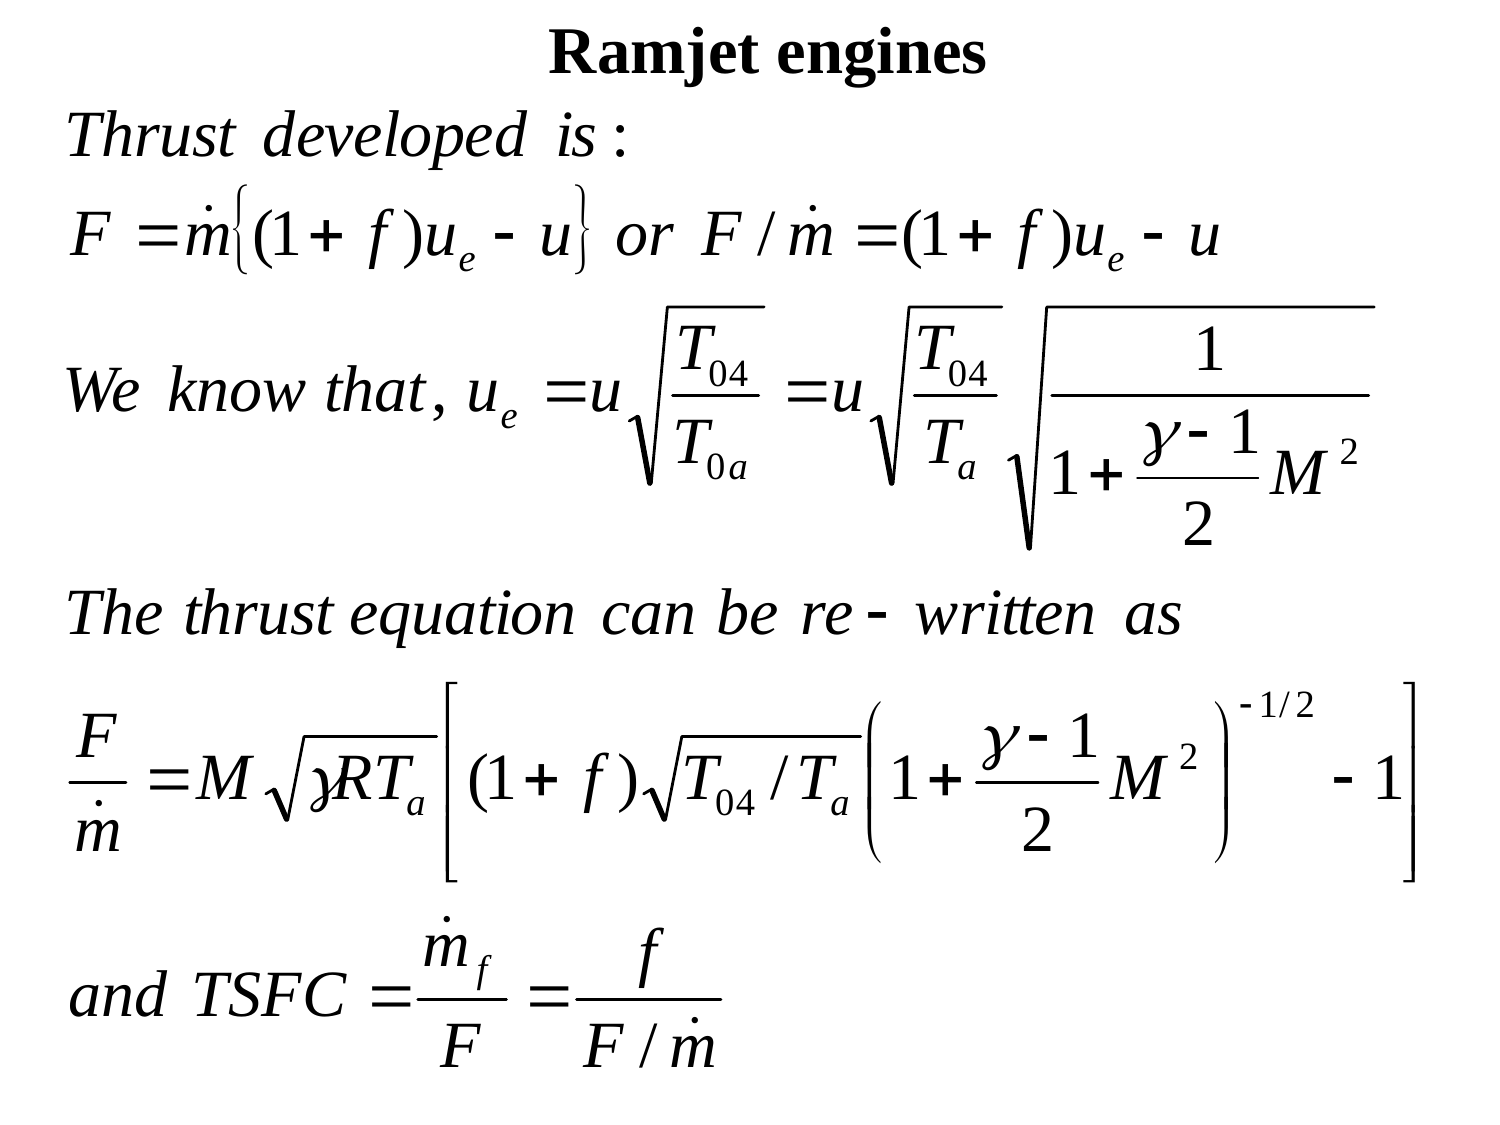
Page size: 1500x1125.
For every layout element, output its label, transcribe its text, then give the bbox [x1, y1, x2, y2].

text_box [58, 93, 1442, 1085]
text_box Ramjet engines [93, 0, 1444, 96]
